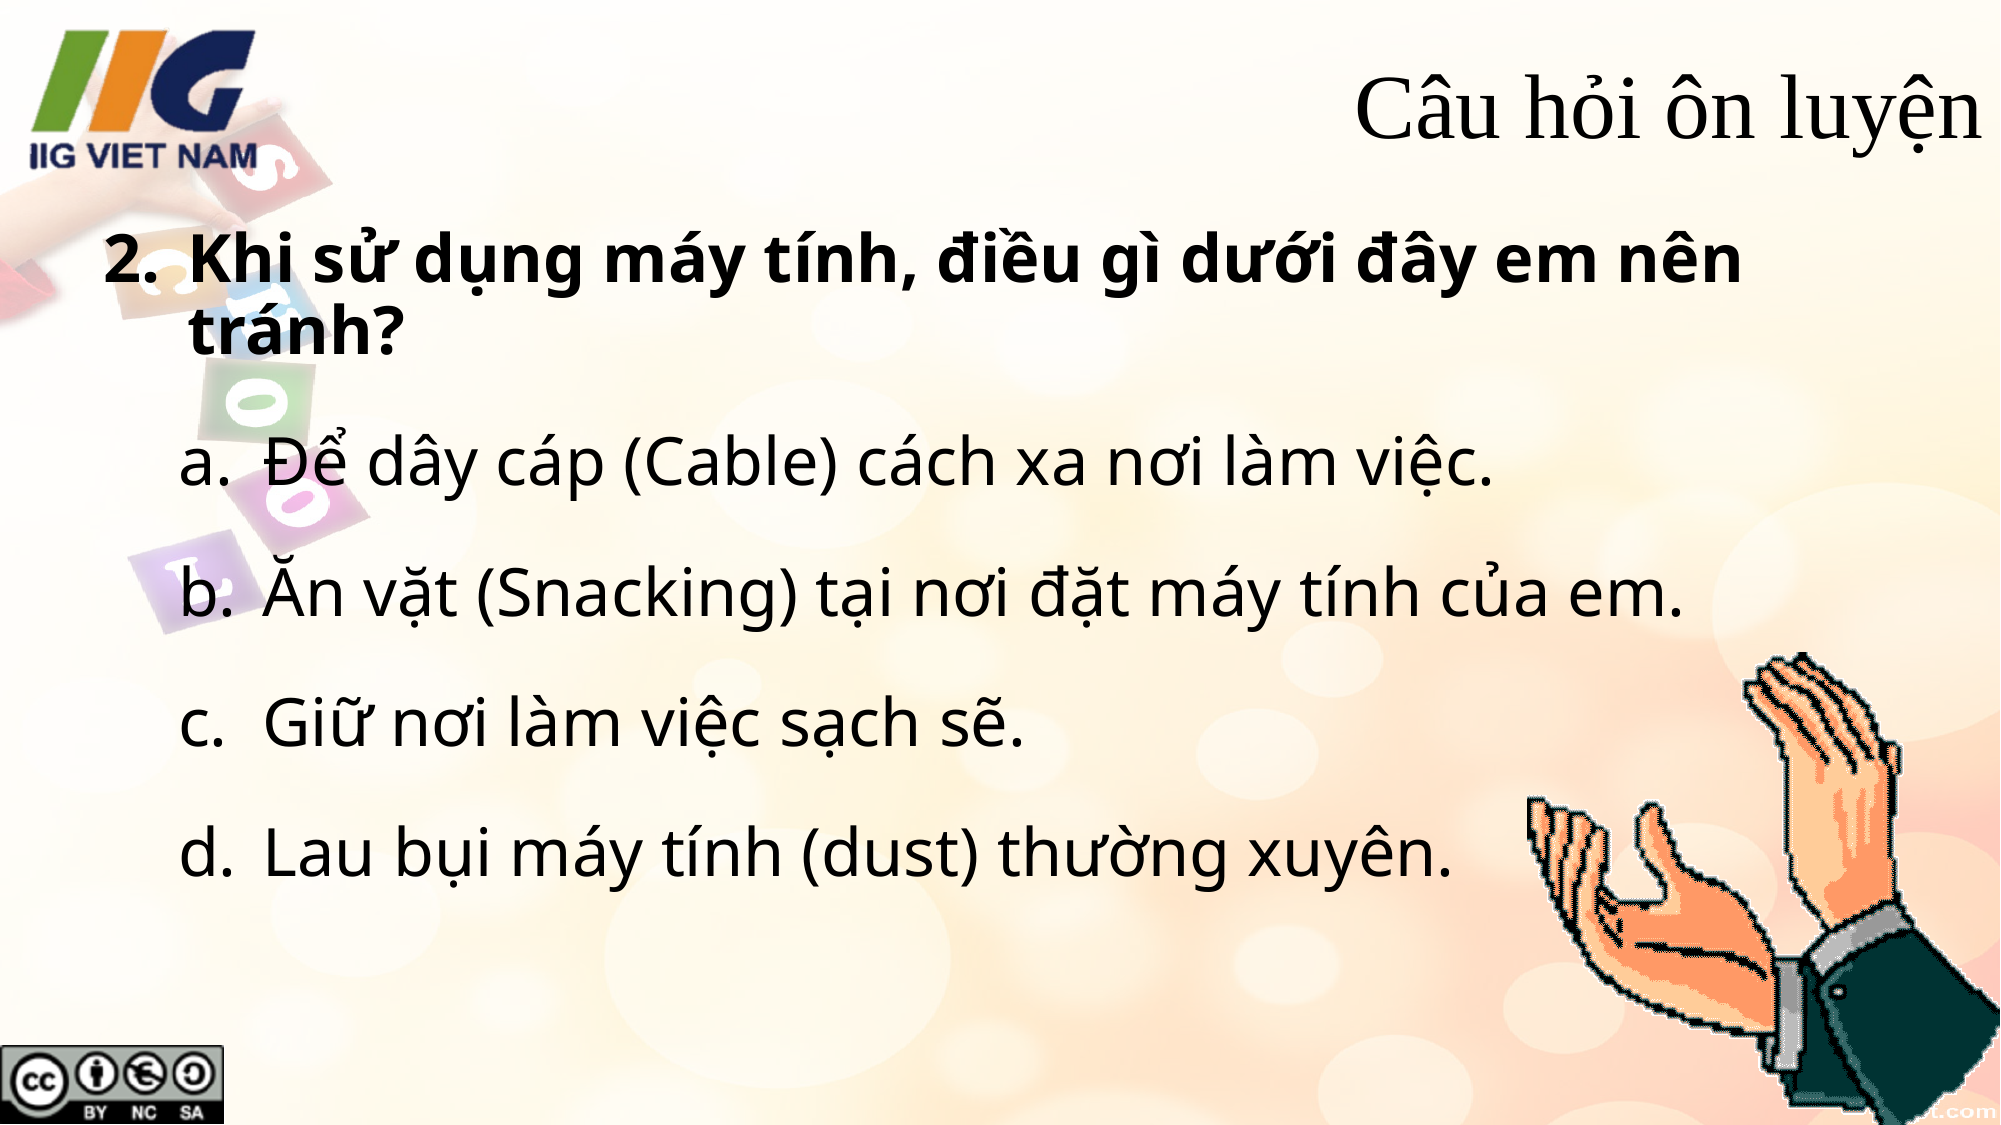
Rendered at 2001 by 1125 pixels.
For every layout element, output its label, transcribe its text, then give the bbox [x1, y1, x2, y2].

picture [1527, 652, 2000, 1125]
title Câu hỏi ôn luyện [1147, 0, 2000, 218]
picture [0, 1045, 225, 1125]
picture [0, 0, 268, 188]
list Khi sử dụng máy tính, điều gì dưới đây em nên tránh? Để dây cáp (Cable) cách xa nơi làm việc. Ăn vặt (Snacking) tại nơi đặt máy tính của em. Giữ nơi làm việc sạch sẽ. Lau bụi máy tính (dust) thường xuyên. [88, 217, 1941, 943]
